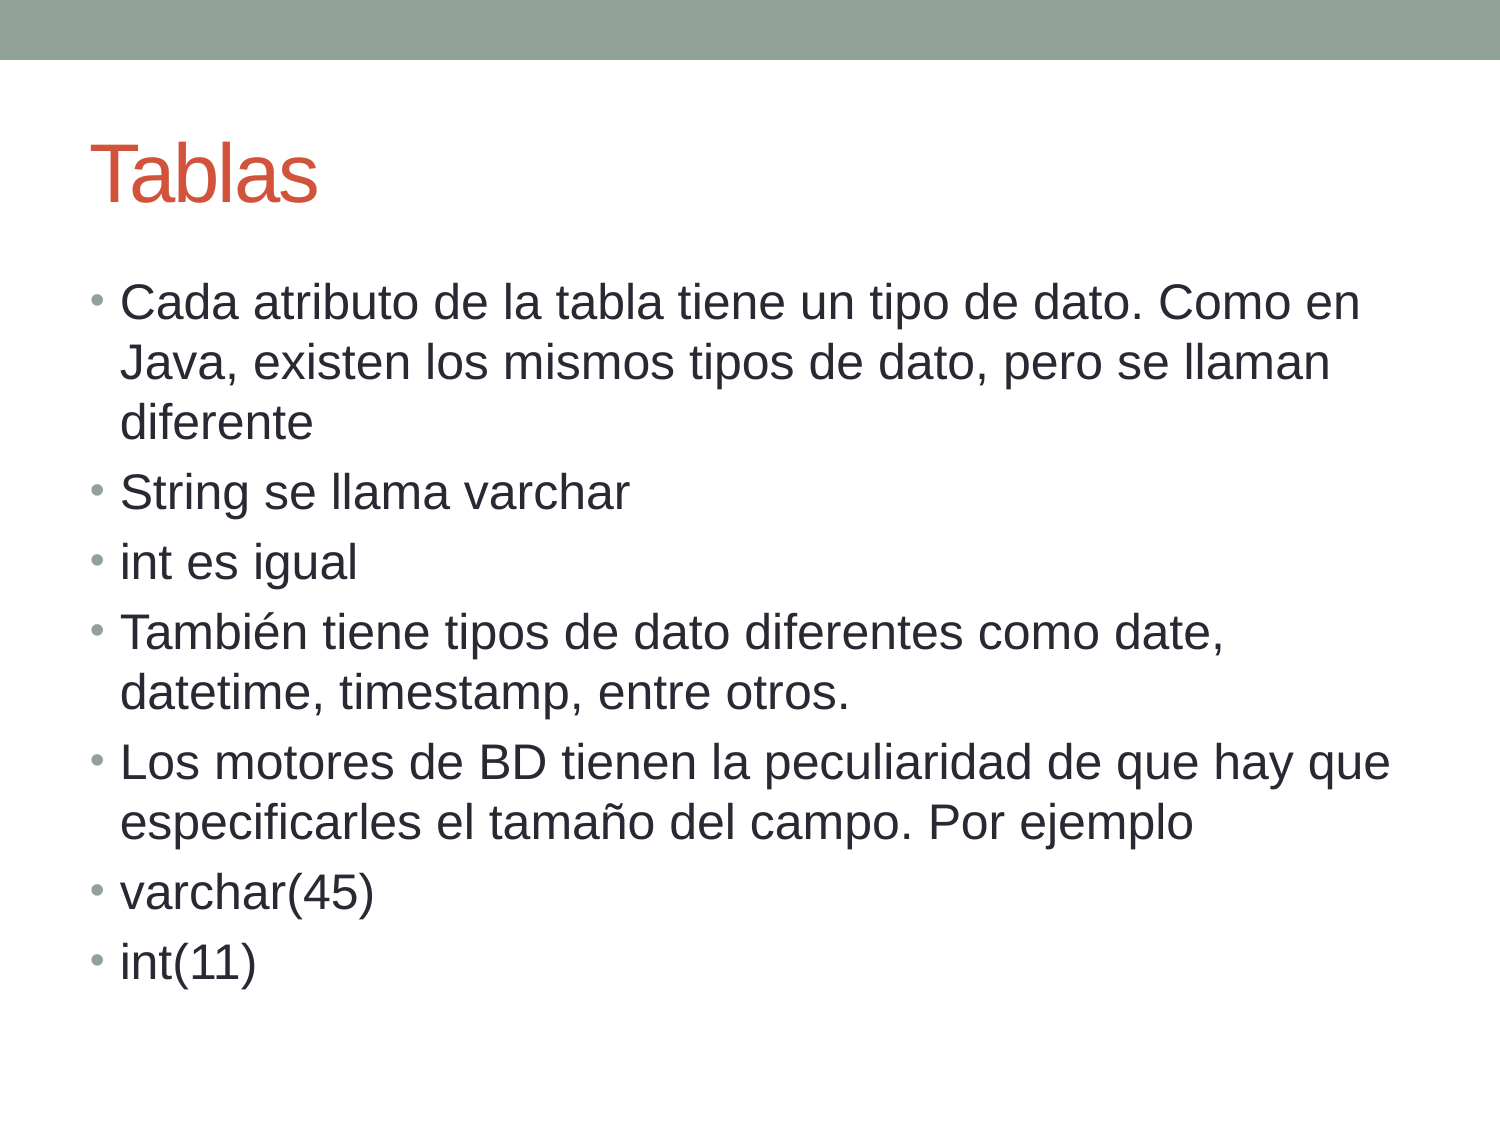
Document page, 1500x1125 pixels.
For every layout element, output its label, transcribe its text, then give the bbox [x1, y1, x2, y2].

text_box Tablas [75, 87, 1425, 250]
text_box Cada atributo de la tabla tiene un tipo de dato. Como en Java, existen los mismos tipos de dato, pero se llaman diferente String se llama varchar int es igual También tiene tipos de dato diferentes como date, datetime, timestamp, entre otros. Los motores de BD tienen la peculiaridad de que hay que especificarles el tamaño del campo. Por ejemplo varchar(45) int(11) [75, 262, 1425, 1063]
